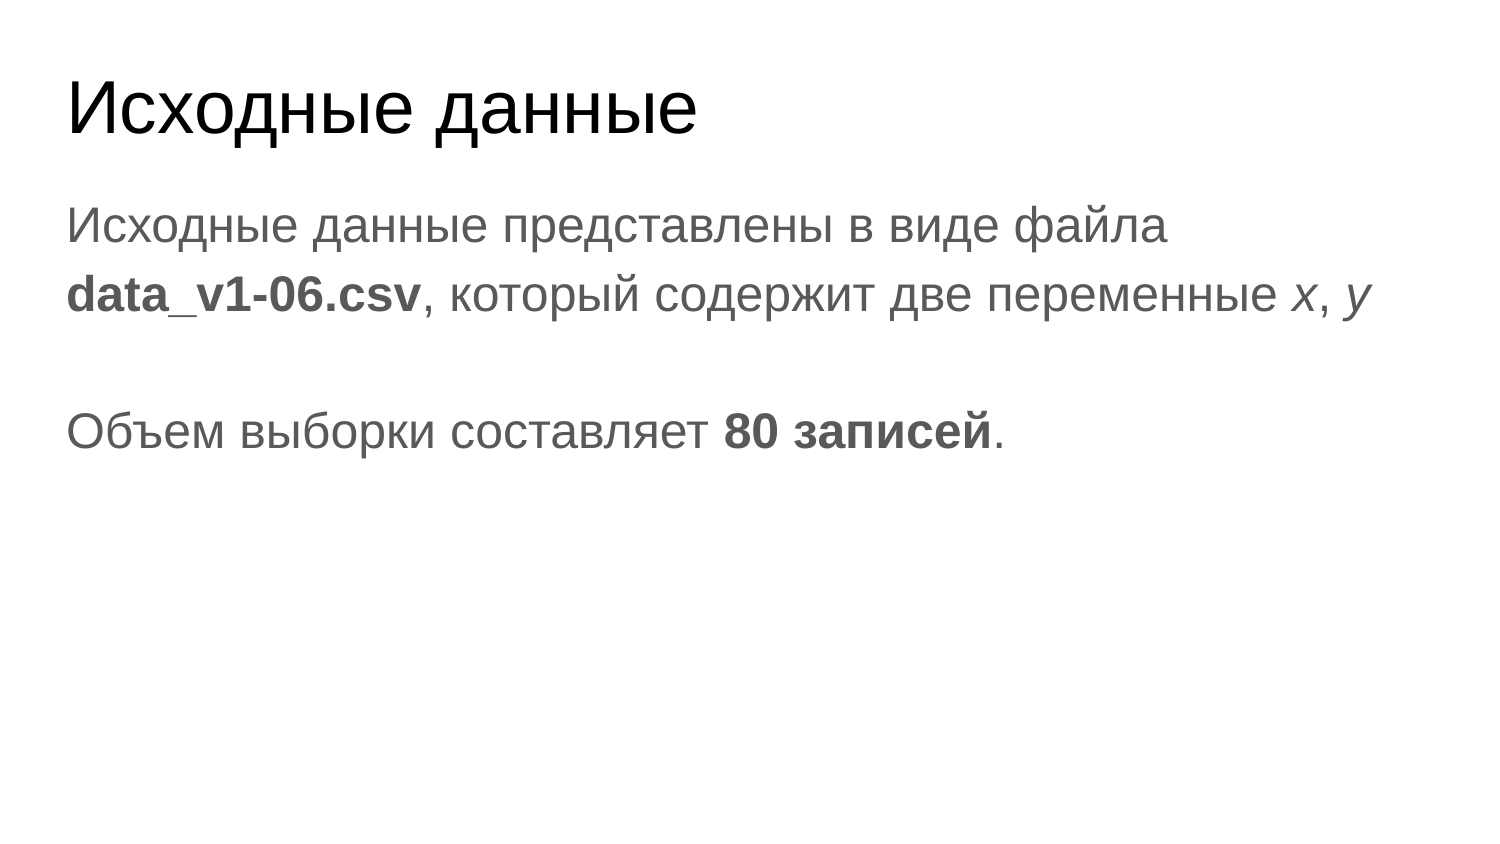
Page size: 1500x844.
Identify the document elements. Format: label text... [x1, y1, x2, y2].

list Исходные данные представлены в виде файла data_v1-06.csv, который содержит две переменные x, y Объем выборки составляет 80 записей. [51, 168, 1449, 750]
title Исходные данные [51, 43, 1449, 138]
